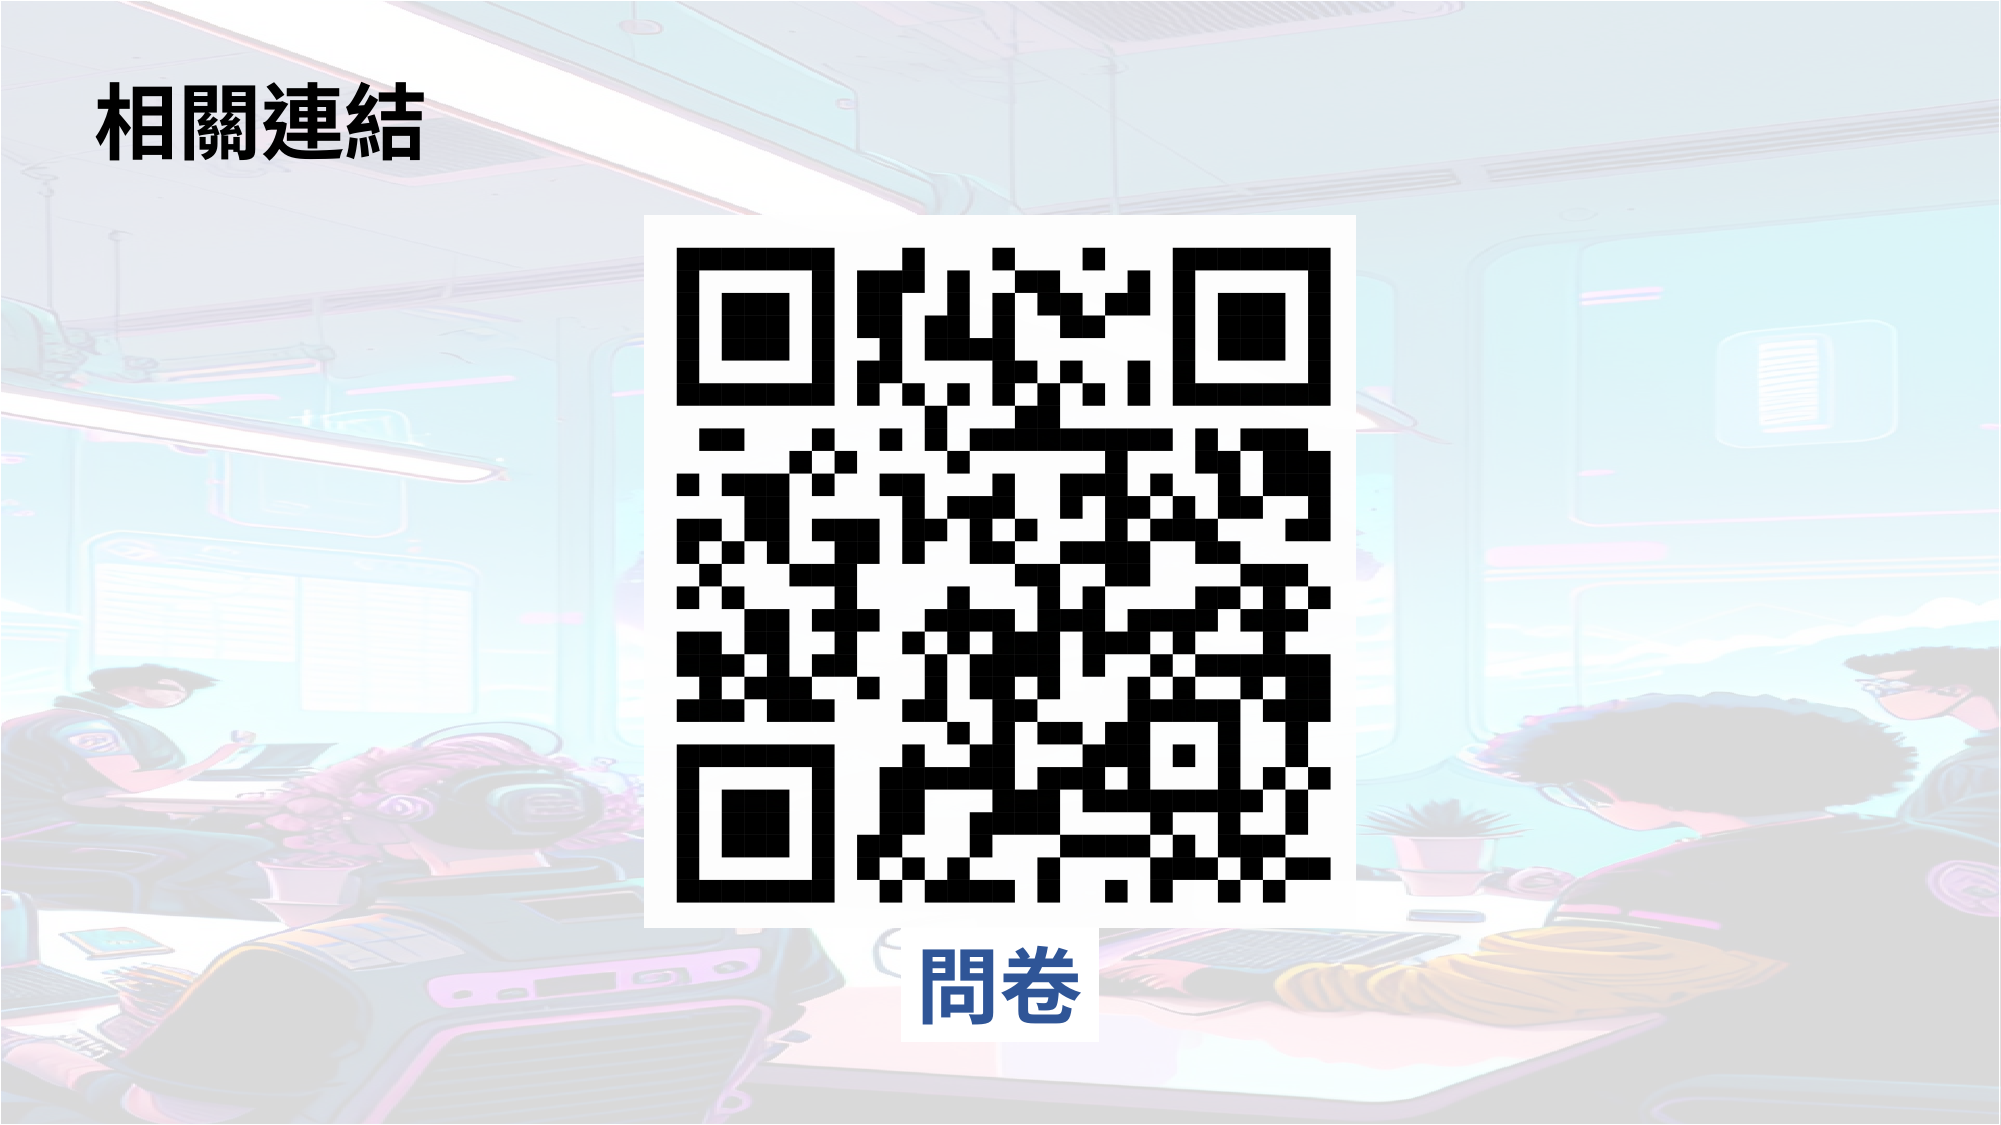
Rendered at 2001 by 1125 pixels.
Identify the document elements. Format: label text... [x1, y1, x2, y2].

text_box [644, 215, 1356, 1044]
text_box [0, 0, 2000, 1125]
text_box 相關連結 [79, 62, 443, 178]
